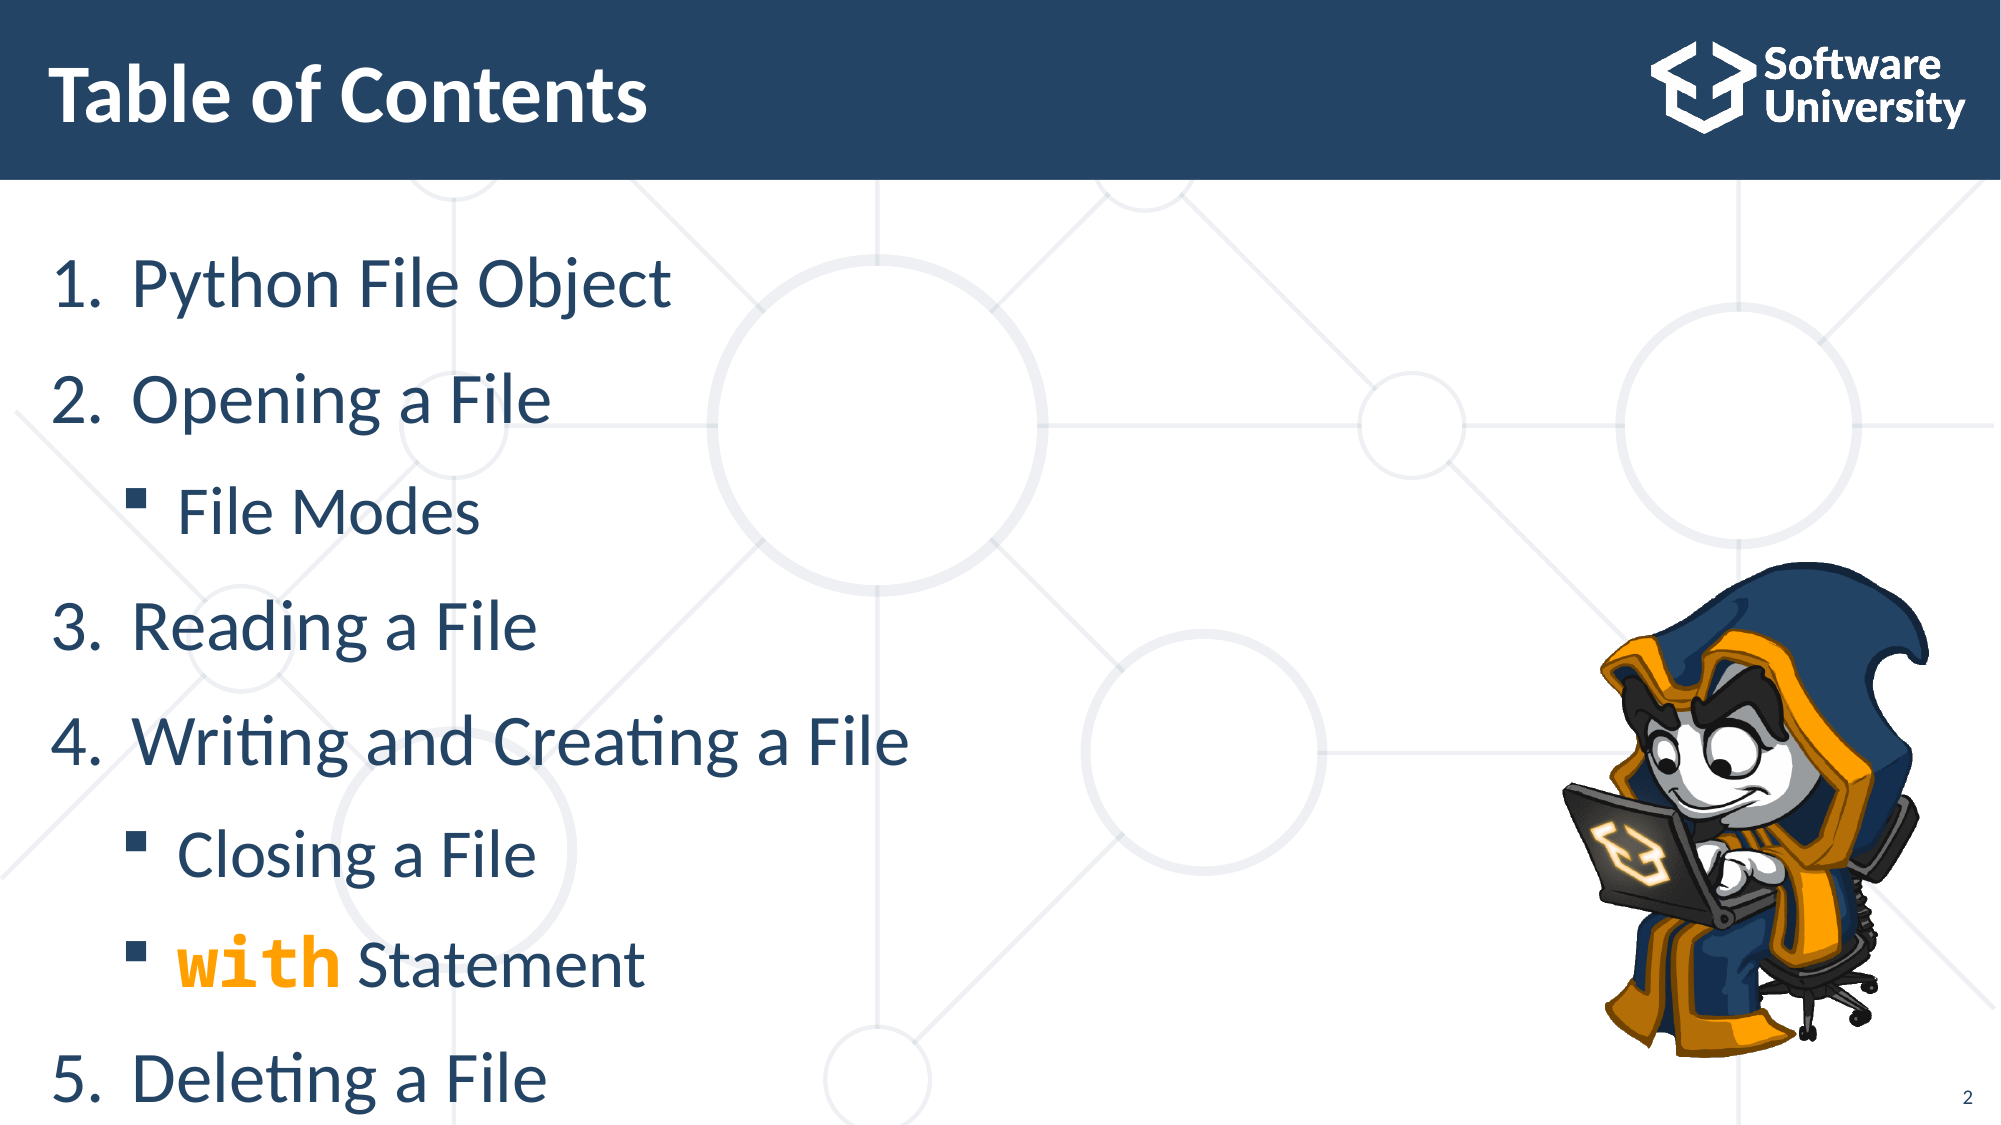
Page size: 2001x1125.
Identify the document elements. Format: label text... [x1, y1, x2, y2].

list Python File Object Opening a File File Modes Reading a File Writing and Creating a File Closing a File with Statement Deleting a File [32, 224, 1517, 1125]
text_box 2 [1927, 1067, 1989, 1117]
picture [1561, 559, 1931, 1059]
picture [1651, 41, 1966, 134]
title Table of Contents [31, 16, 1618, 162]
